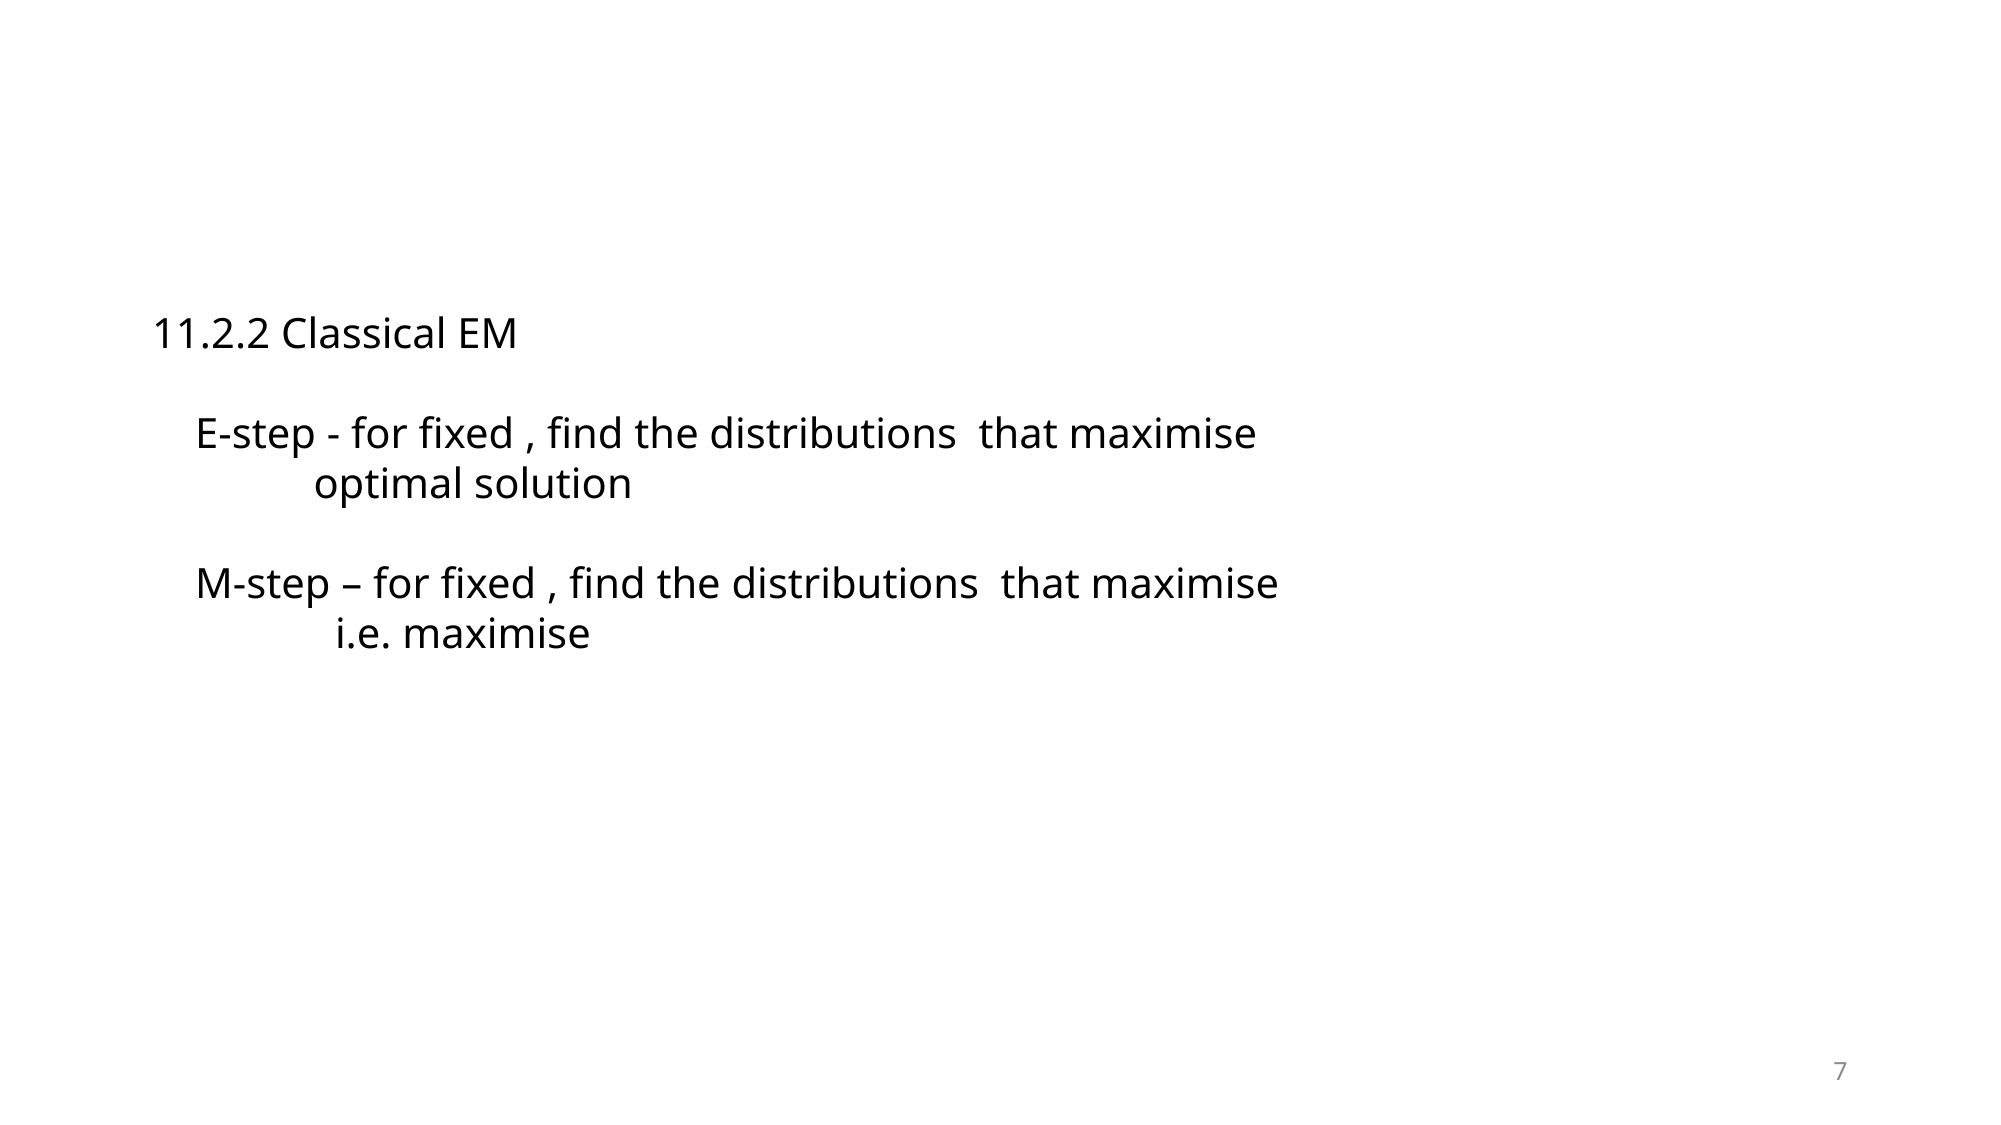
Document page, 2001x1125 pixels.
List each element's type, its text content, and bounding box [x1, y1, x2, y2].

slide_number 7 [1412, 1042, 1863, 1103]
